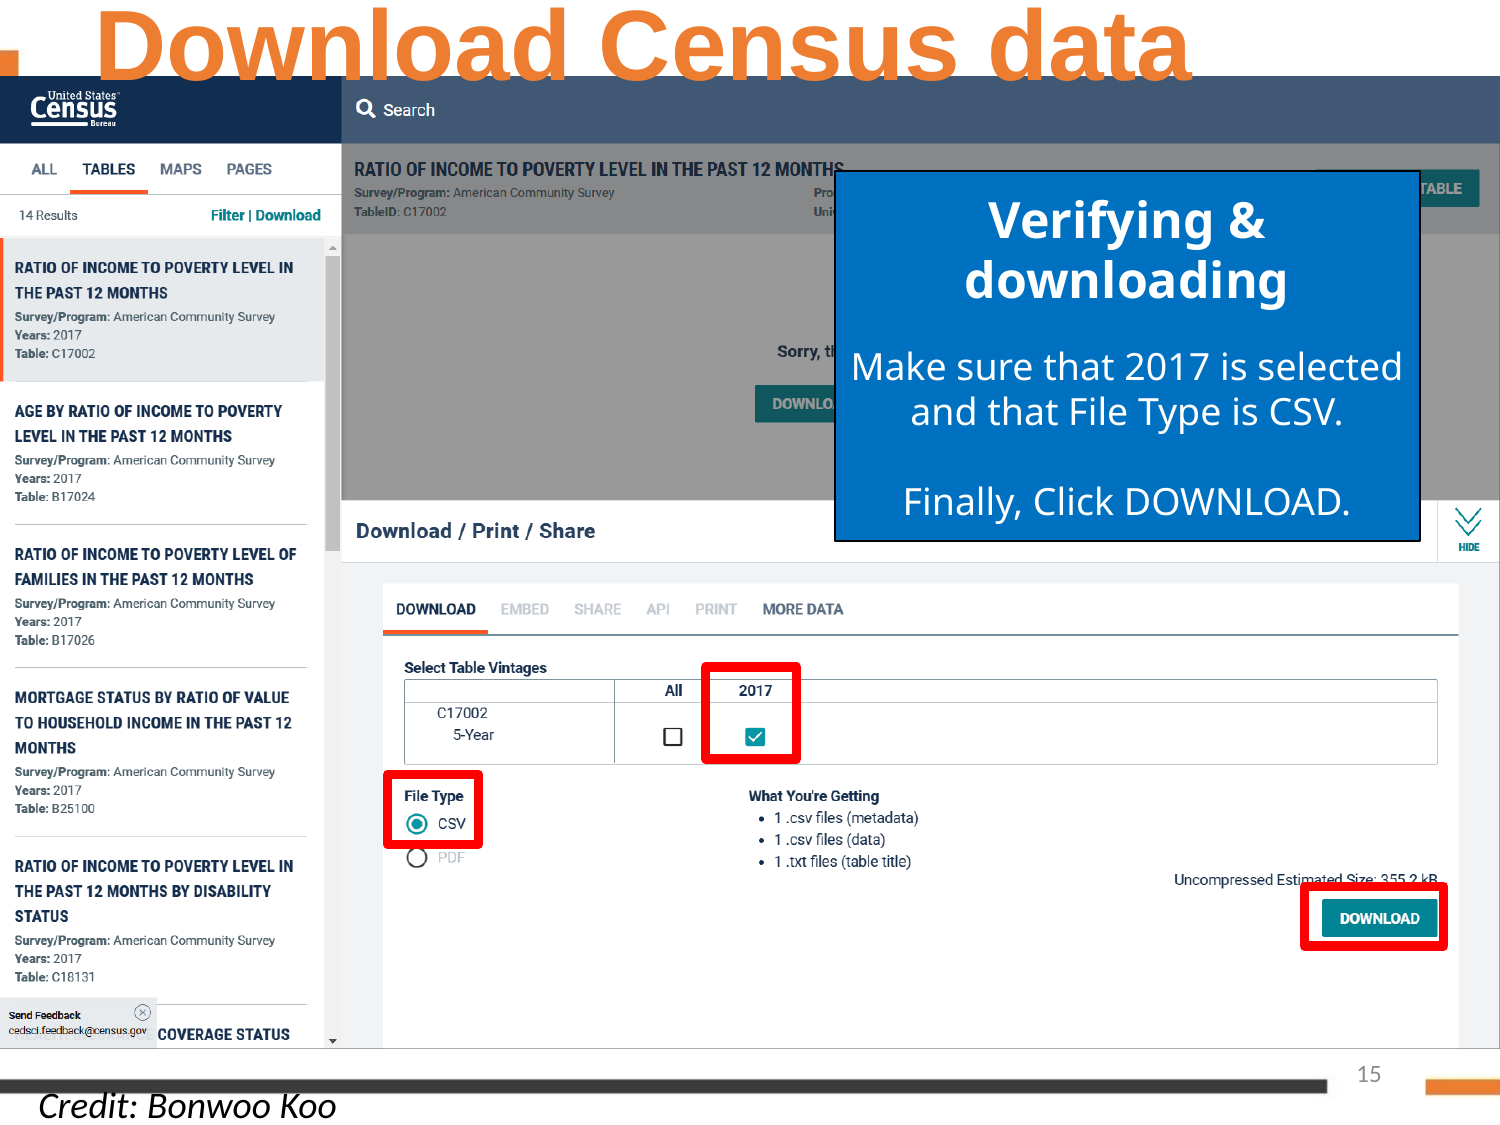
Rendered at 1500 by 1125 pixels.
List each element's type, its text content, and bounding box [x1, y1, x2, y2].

picture [0, 0, 1500, 1125]
slide_number 15 [1059, 1049, 1397, 1103]
text_box Credit: Bonwoo Koo [23, 1074, 353, 1125]
text_box Download Census data [79, 0, 1209, 76]
